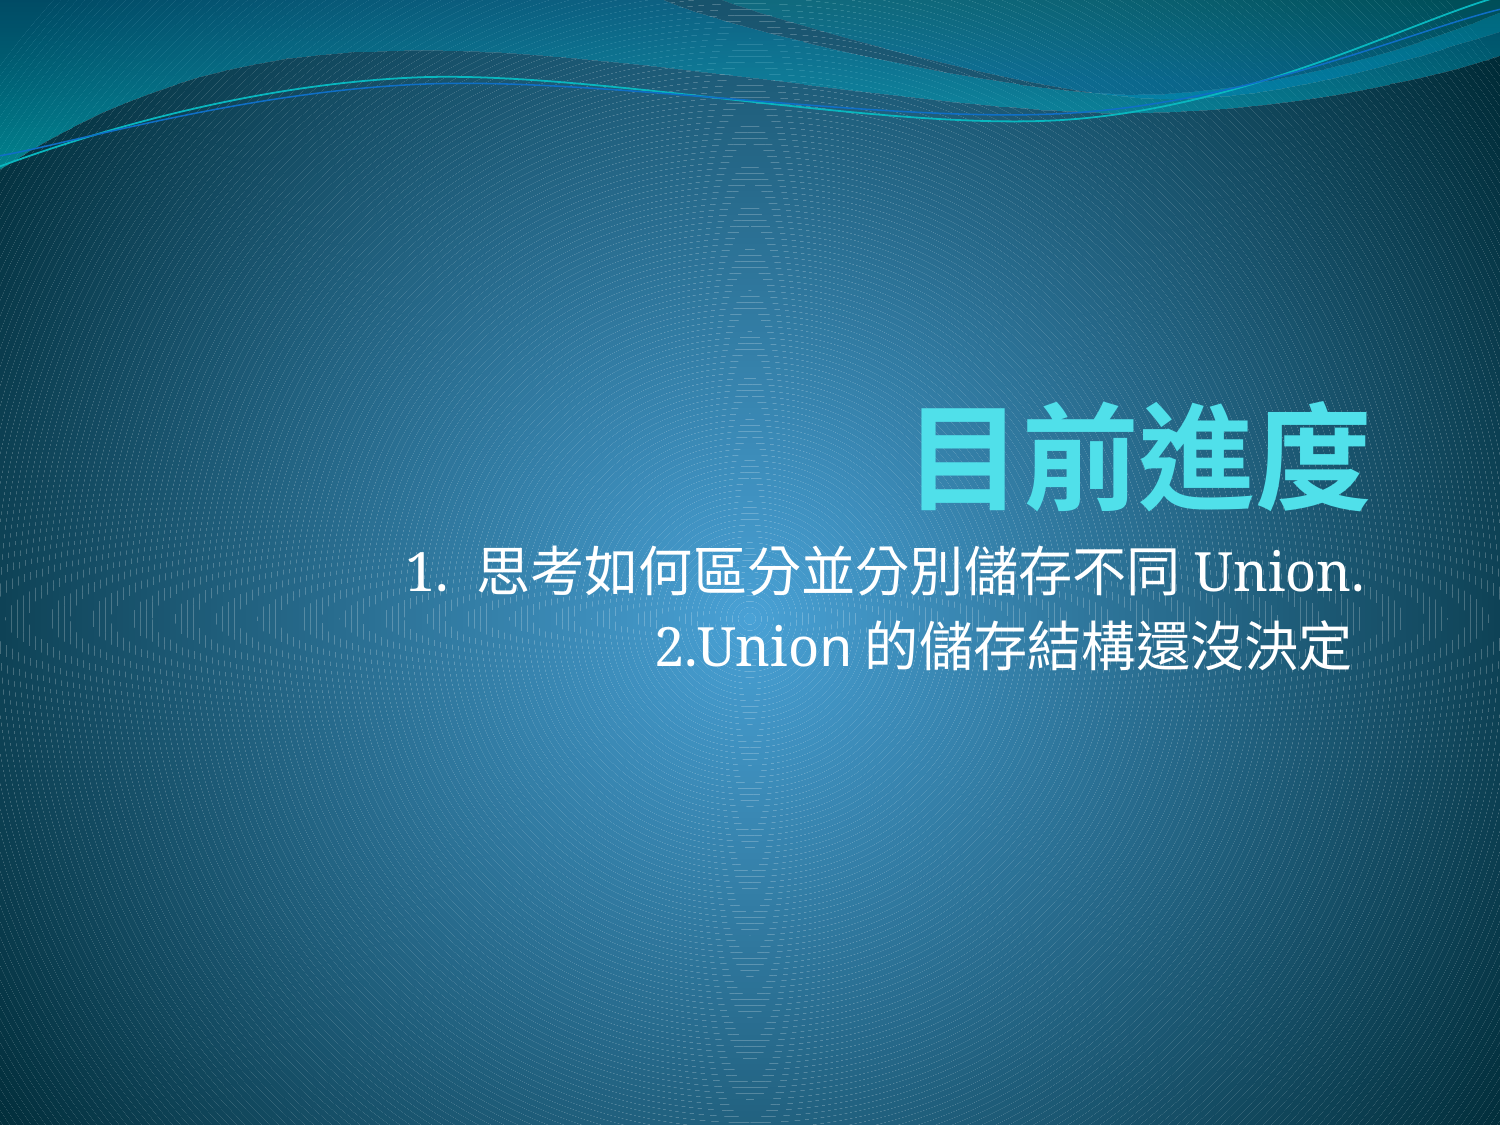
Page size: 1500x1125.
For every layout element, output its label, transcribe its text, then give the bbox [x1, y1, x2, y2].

subtitle 1. 思考如何區分並分別儲存不同Union. 2.Union的儲存結構還沒決定 [87, 529, 1376, 818]
title 目前進度 [87, 224, 1376, 525]
